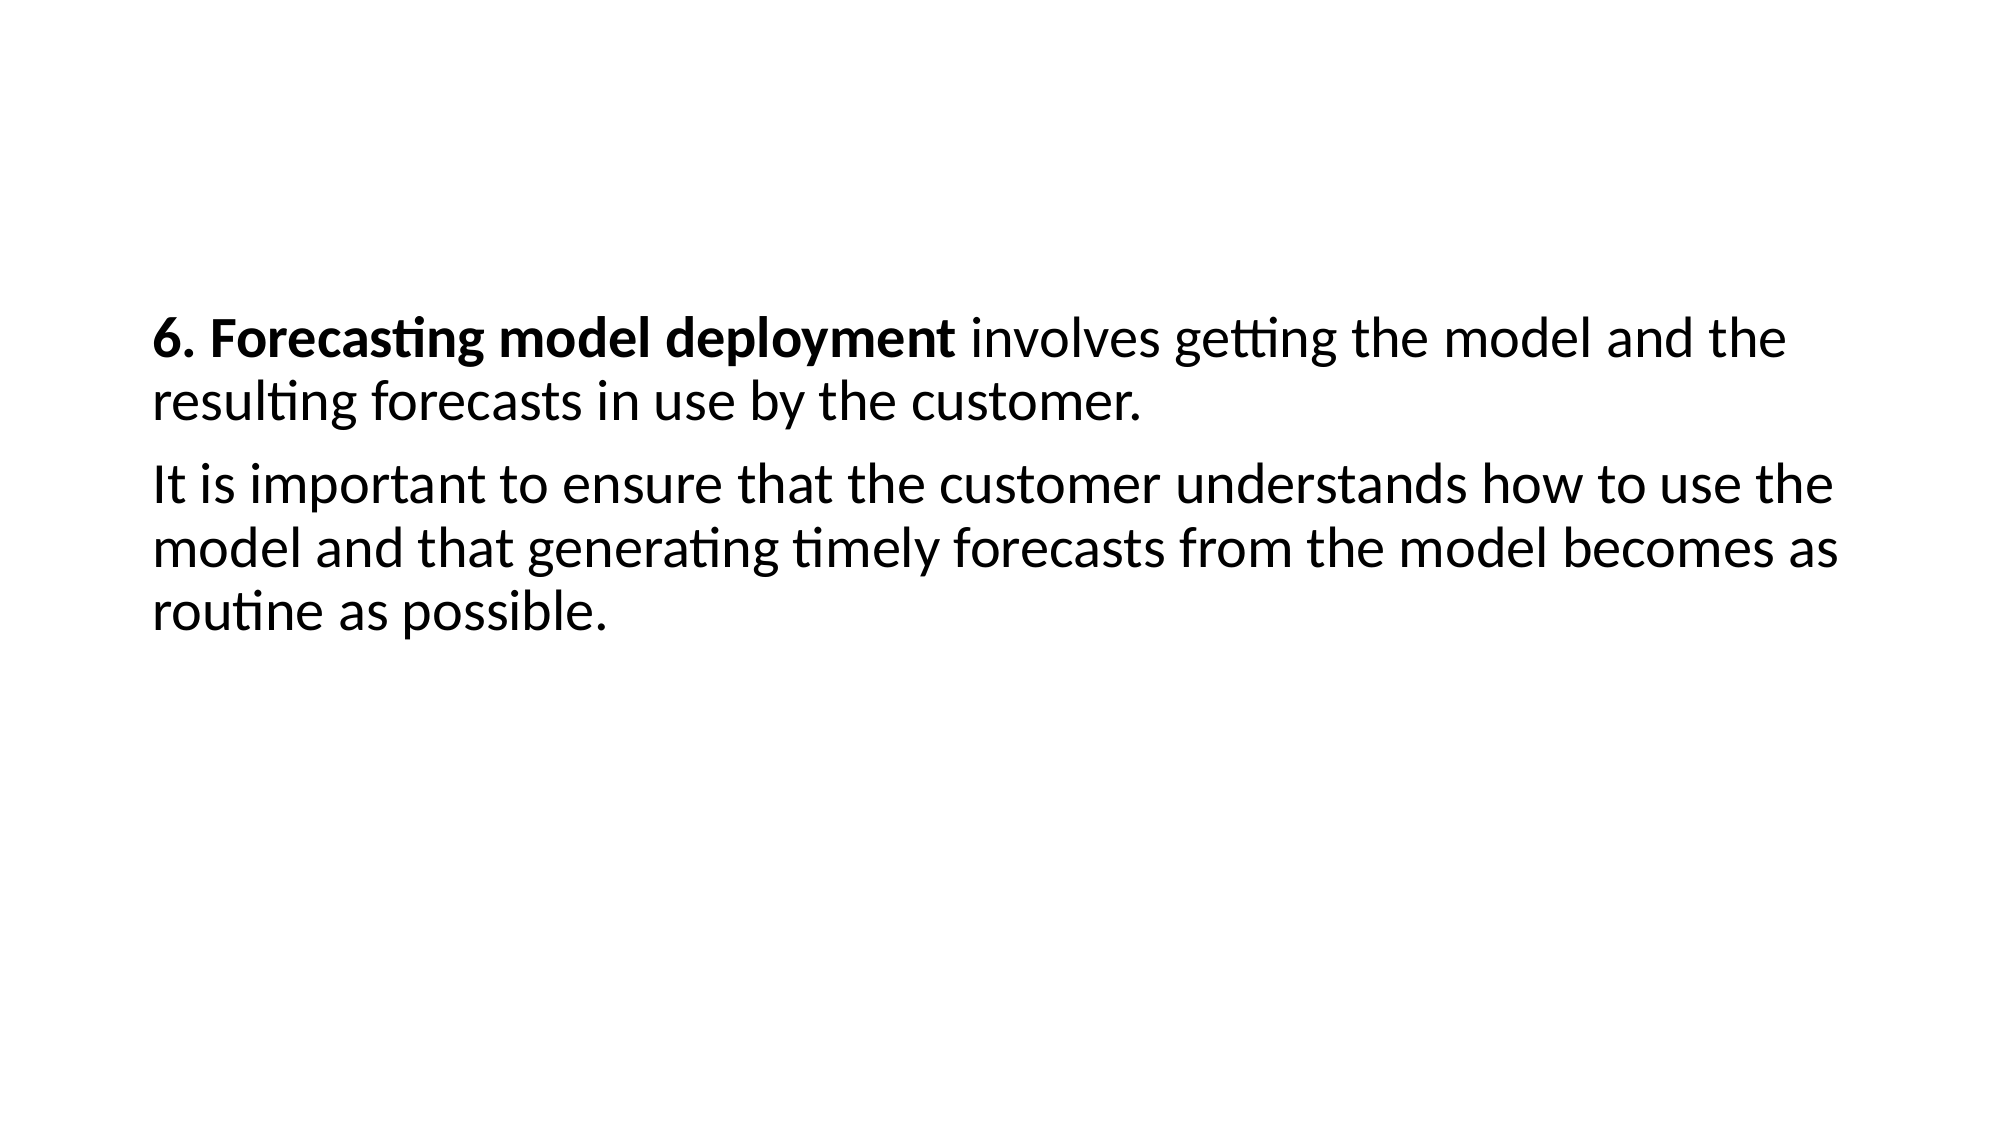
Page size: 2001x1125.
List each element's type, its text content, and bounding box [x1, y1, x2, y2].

list 6. Forecasting model deployment involves getting the model and the resulting forecasts in use by the customer. It is important to ensure that the customer understands how to use the model and that generating timely forecasts from the model becomes as routine as possible. [137, 299, 1863, 1014]
